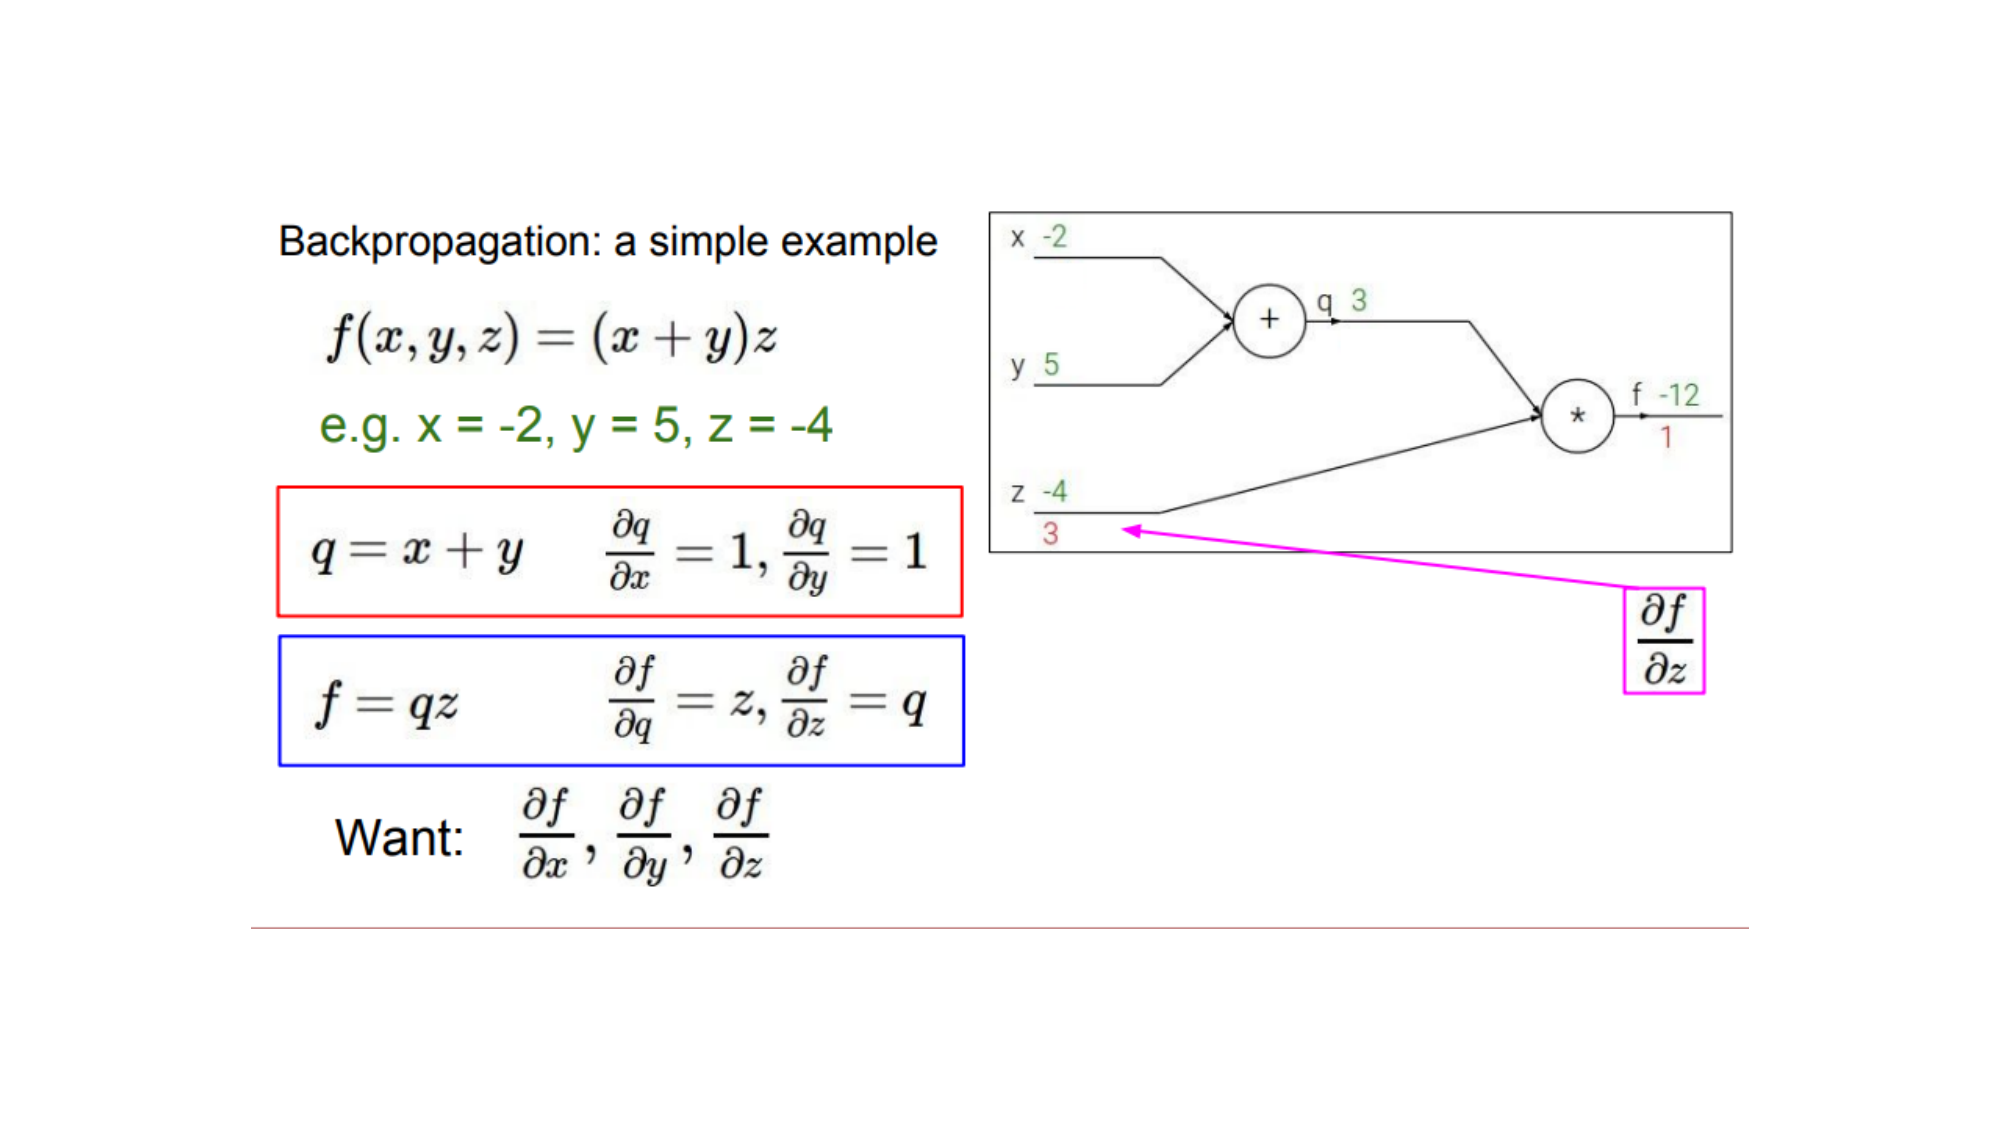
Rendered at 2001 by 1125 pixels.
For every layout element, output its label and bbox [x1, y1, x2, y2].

picture [251, 196, 1749, 929]
